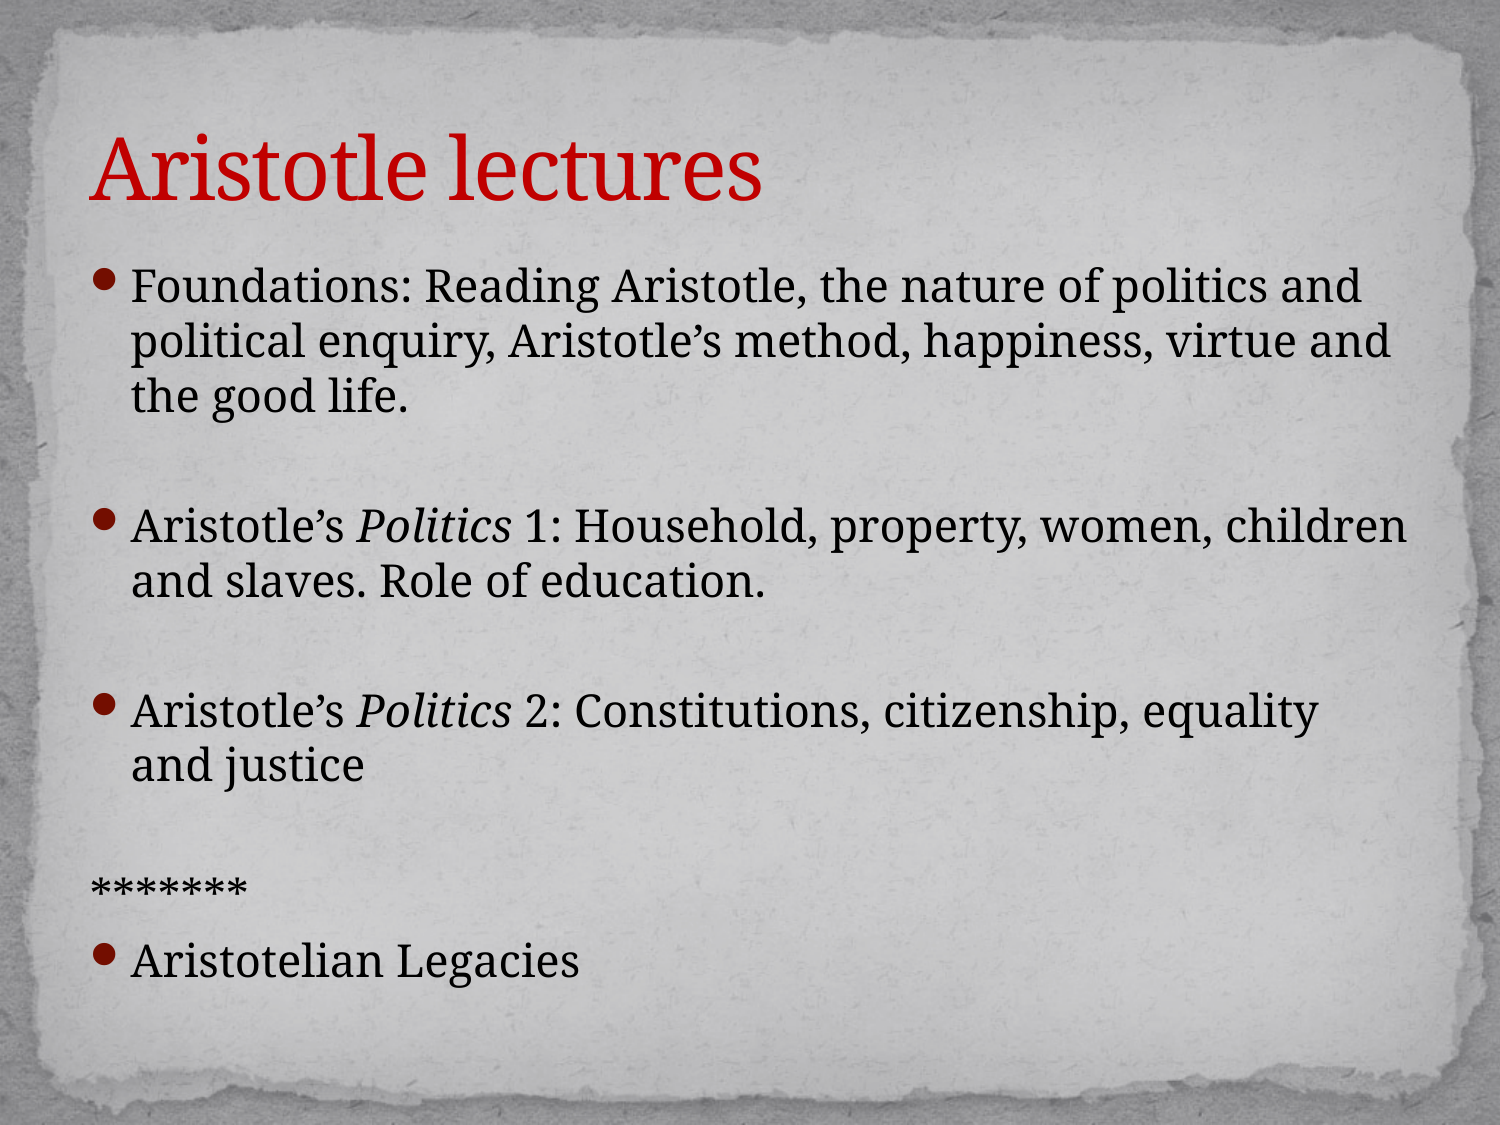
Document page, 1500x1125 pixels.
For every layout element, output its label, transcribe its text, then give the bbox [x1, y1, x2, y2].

list Foundations: Reading Aristotle, the nature of politics and political enquiry, Aristotle’s method, happiness, virtue and the good life. Aristotle’s Politics 1: Household, property, women, children and slaves. Role of education. Aristotle’s Politics 2: Constitutions, citizenship, equality and justice ******* Aristotelian Legacies [75, 249, 1425, 1000]
title Aristotle lectures [74, 24, 1425, 225]
